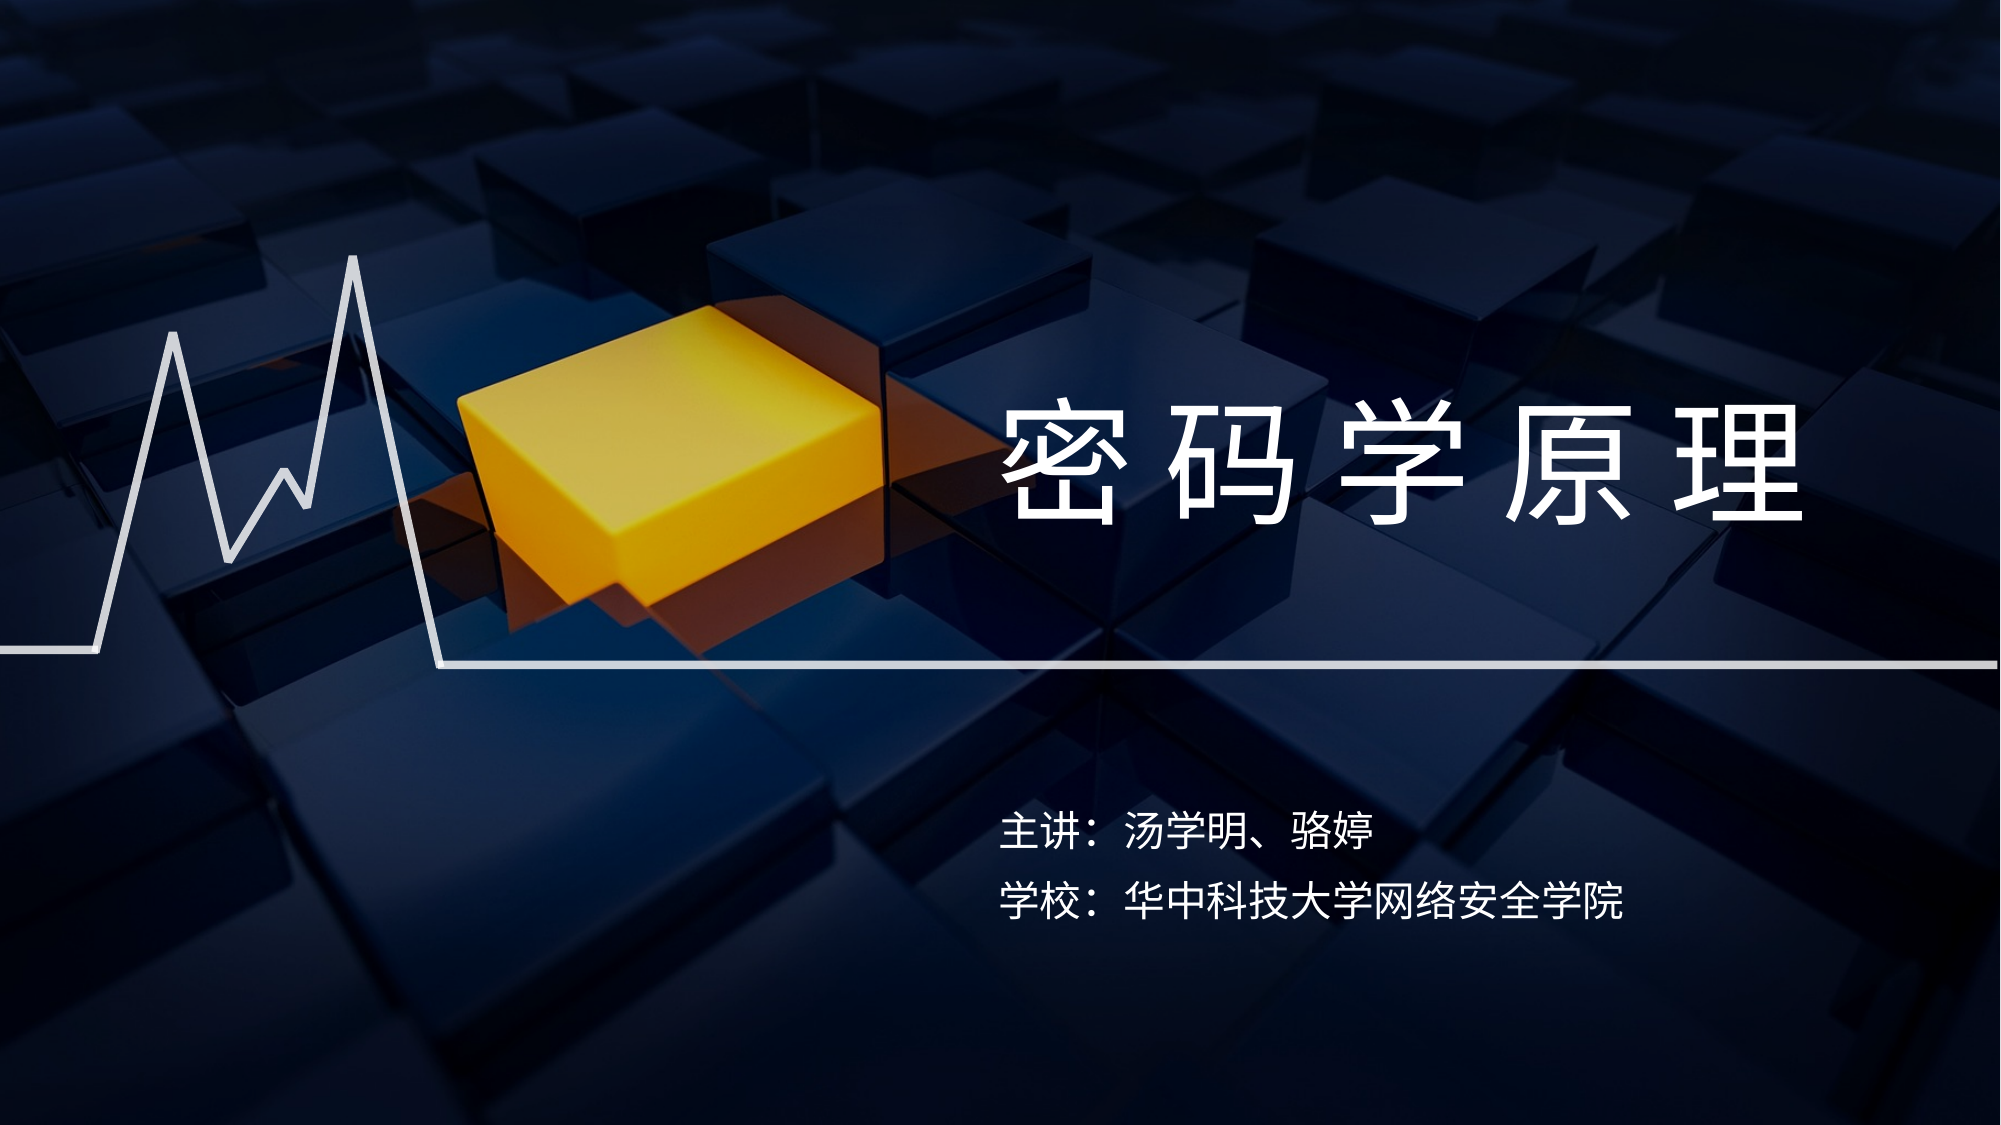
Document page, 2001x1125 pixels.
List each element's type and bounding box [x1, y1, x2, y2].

picture [0, 0, 2001, 1125]
text_box [0, 255, 1998, 668]
